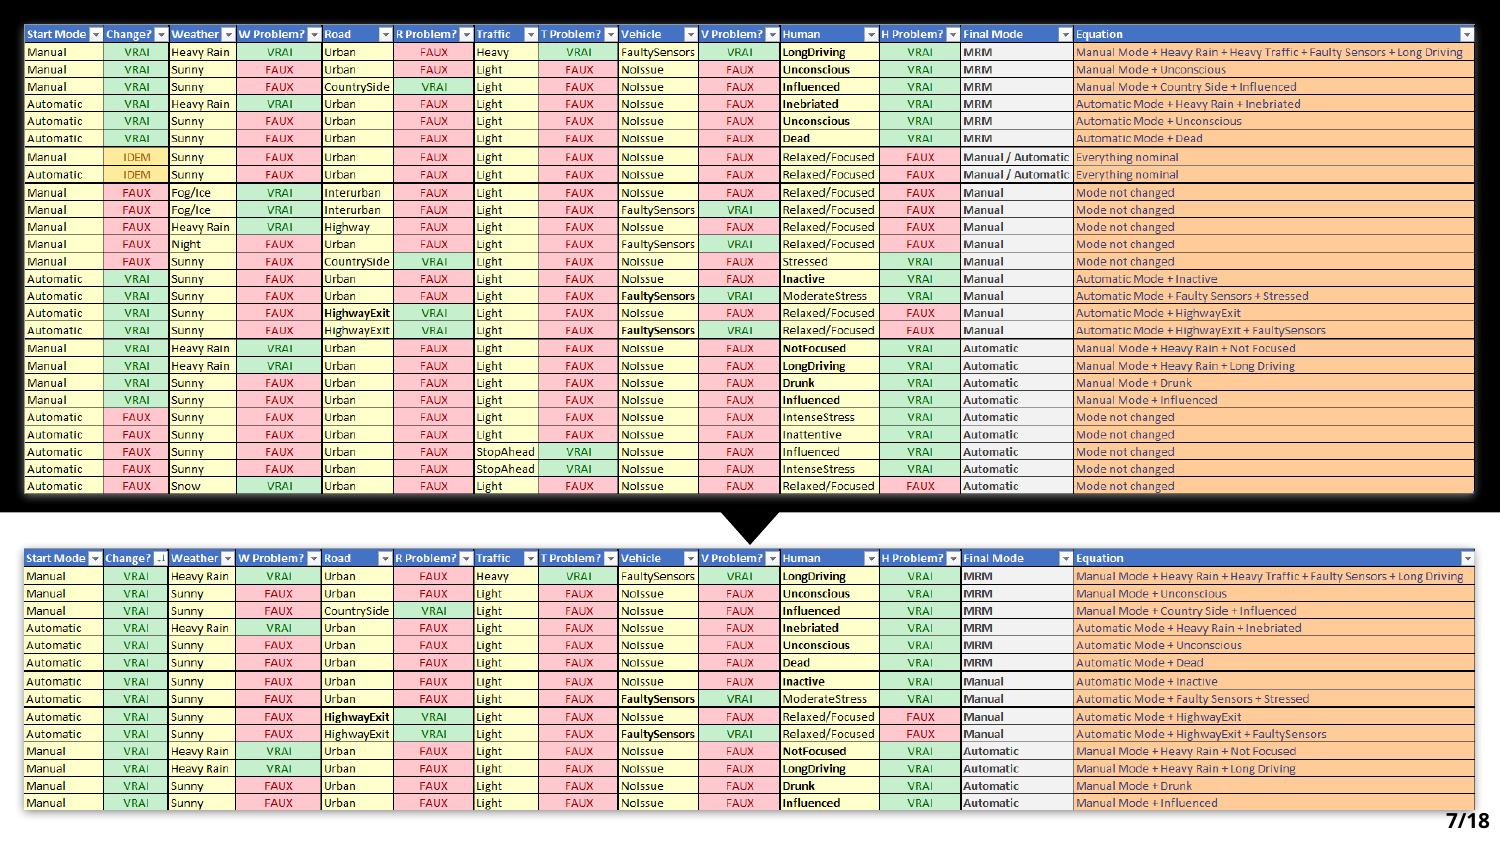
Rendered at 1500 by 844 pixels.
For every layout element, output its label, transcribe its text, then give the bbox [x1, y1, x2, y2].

slide_number ‹#›/18 [1402, 789, 1500, 844]
picture [24, 548, 1476, 811]
picture [24, 24, 1476, 495]
